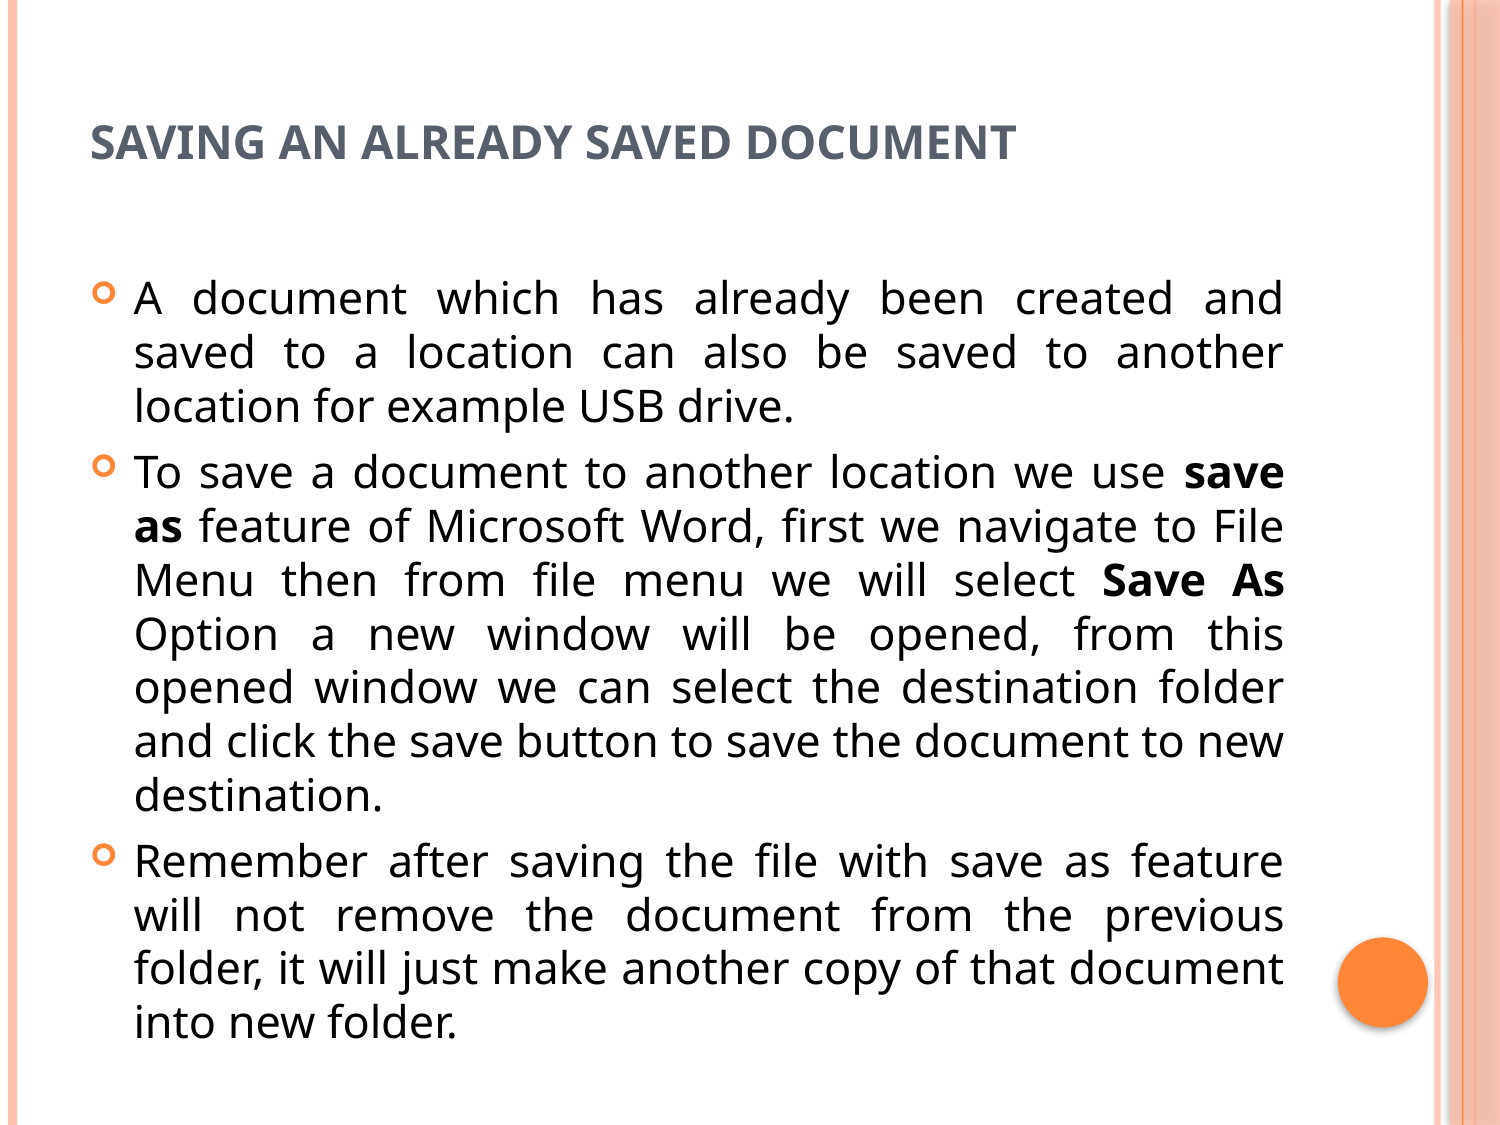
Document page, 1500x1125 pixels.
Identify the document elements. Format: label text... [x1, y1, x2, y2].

list A document which has already been created and saved to a location can also be saved to another location for example USB drive. To save a document to another location we use save as feature of Microsoft Word, first we navigate to File Menu then from file menu we will select Save As Option a new window will be opened, from this opened window we can select the destination folder and click the save button to save the document to new destination. Remember after saving the file with save as feature will not remove the document from the previous folder, it will just make another copy of that document into new folder. [75, 262, 1300, 1062]
title Saving an Already saved Document [75, 45, 1300, 233]
